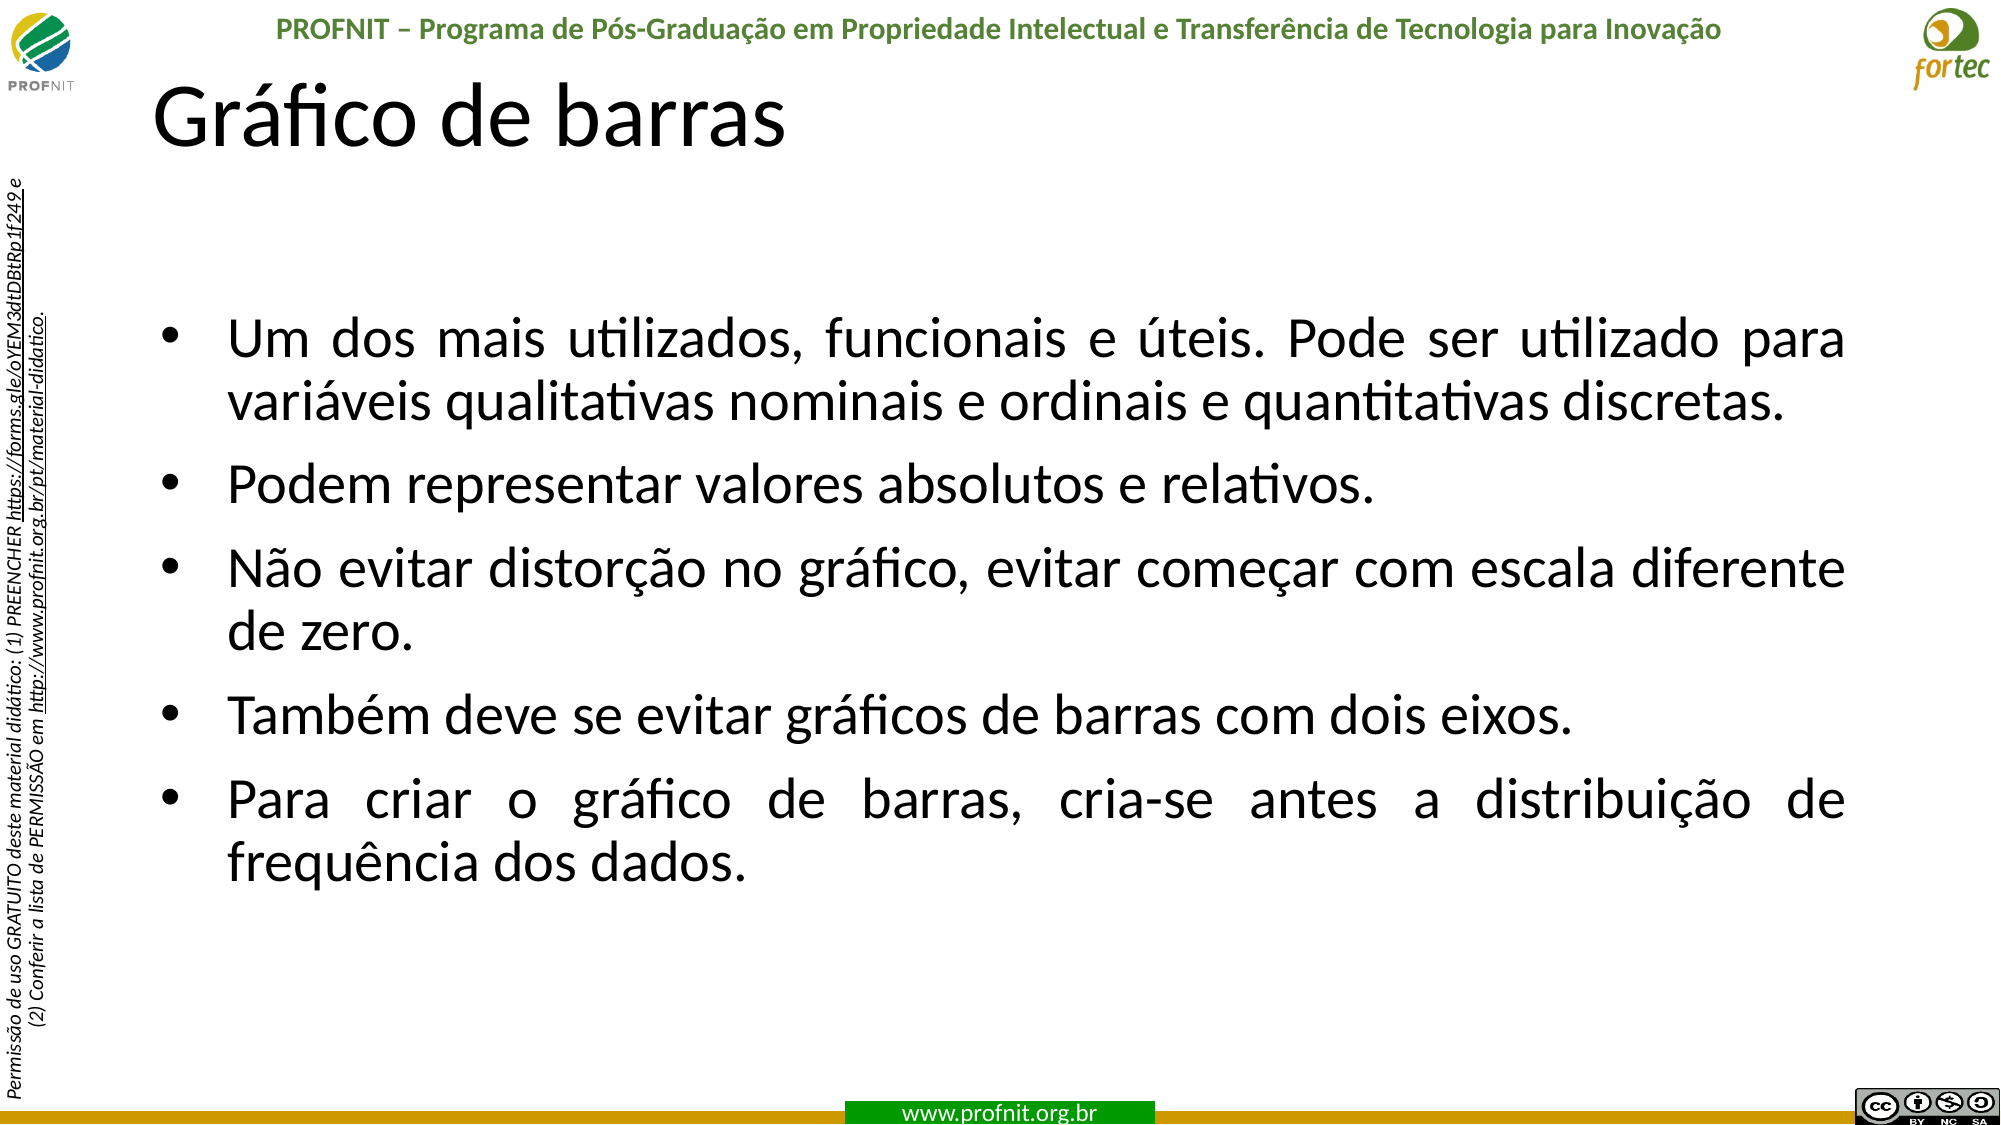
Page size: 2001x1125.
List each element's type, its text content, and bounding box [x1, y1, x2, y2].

list Um dos mais utilizados, funcionais e úteis. Pode ser utilizado para variáveis qualitativas nominais e ordinais e quantitativas discretas. Podem representar valores absolutos e relativos. Não evitar distorção no gráfico, evitar começar com escala diferente de zero. Também deve se evitar gráficos de barras com dois eixos. Para criar o gráfico de barras, cria-se antes a distribuição de frequência dos dados. [137, 299, 1863, 1014]
picture [8, 12, 75, 91]
picture [1913, 8, 1990, 91]
picture [1855, 1088, 2000, 1125]
title Gráfico de barras [137, 59, 1863, 278]
